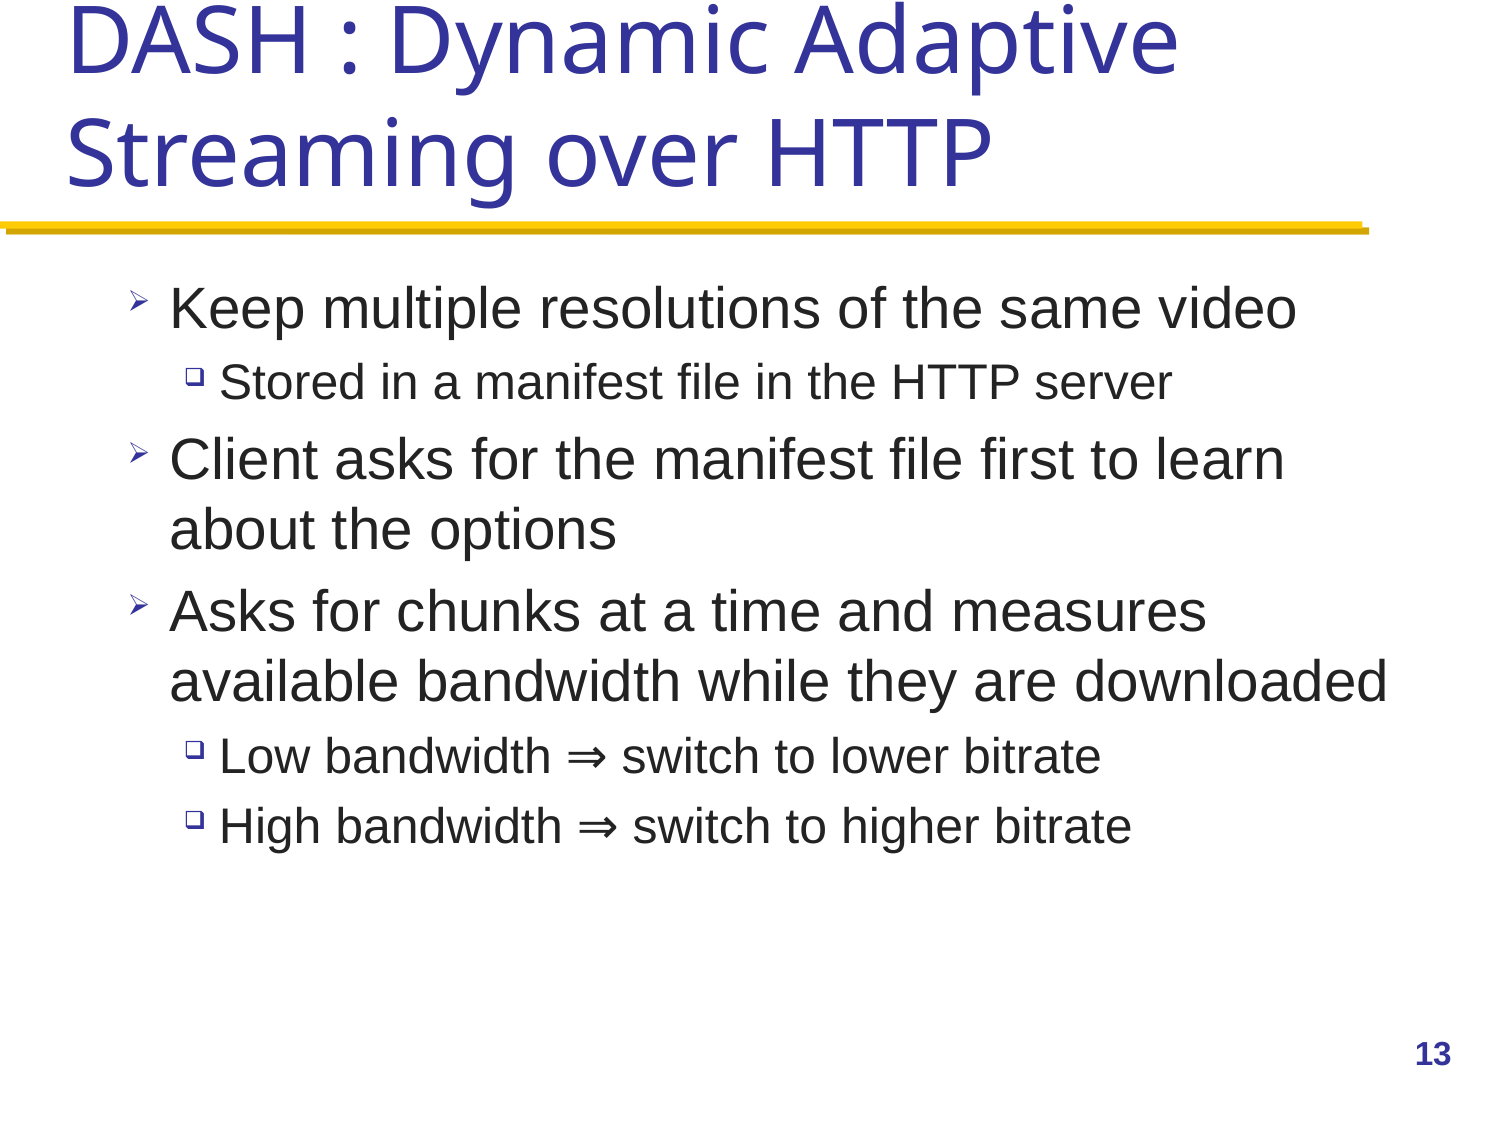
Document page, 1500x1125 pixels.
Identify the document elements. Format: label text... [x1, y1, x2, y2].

title DASH : Dynamic Adaptive Streaming over HTTP [49, 24, 1451, 213]
slide_number 13 [1400, 1025, 1500, 1100]
list Keep multiple resolutions of the same video Stored in a manifest file in the HTTP server Client asks for the manifest file first to learn about the options Asks for chunks at a time and measures available bandwidth while they are downloaded Low bandwidth ⇒ switch to lower bitrate High bandwidth ⇒ switch to higher bitrate [112, 262, 1413, 988]
